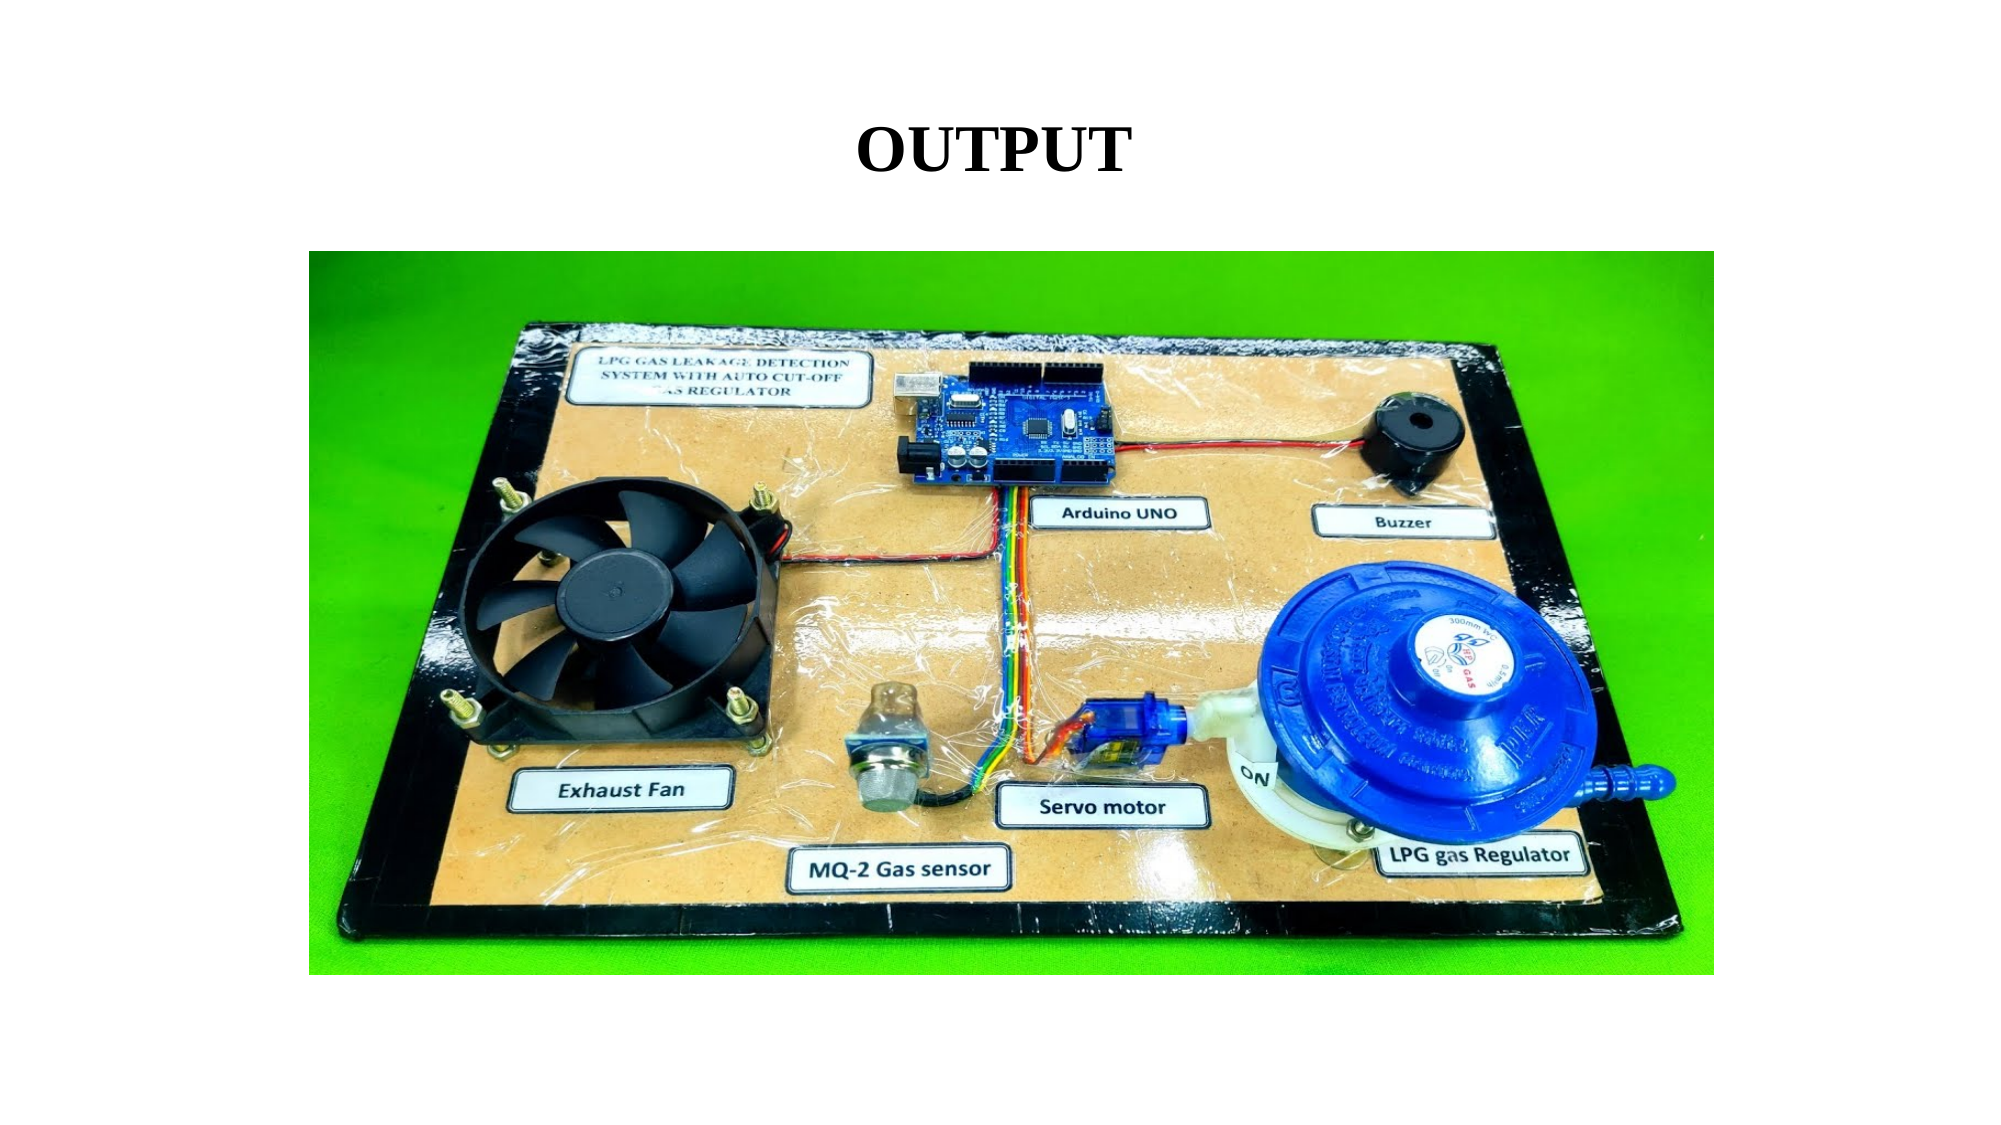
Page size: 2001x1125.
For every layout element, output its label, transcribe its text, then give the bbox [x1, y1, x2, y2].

title OUTPUT [840, 65, 1167, 235]
picture [309, 251, 1714, 975]
